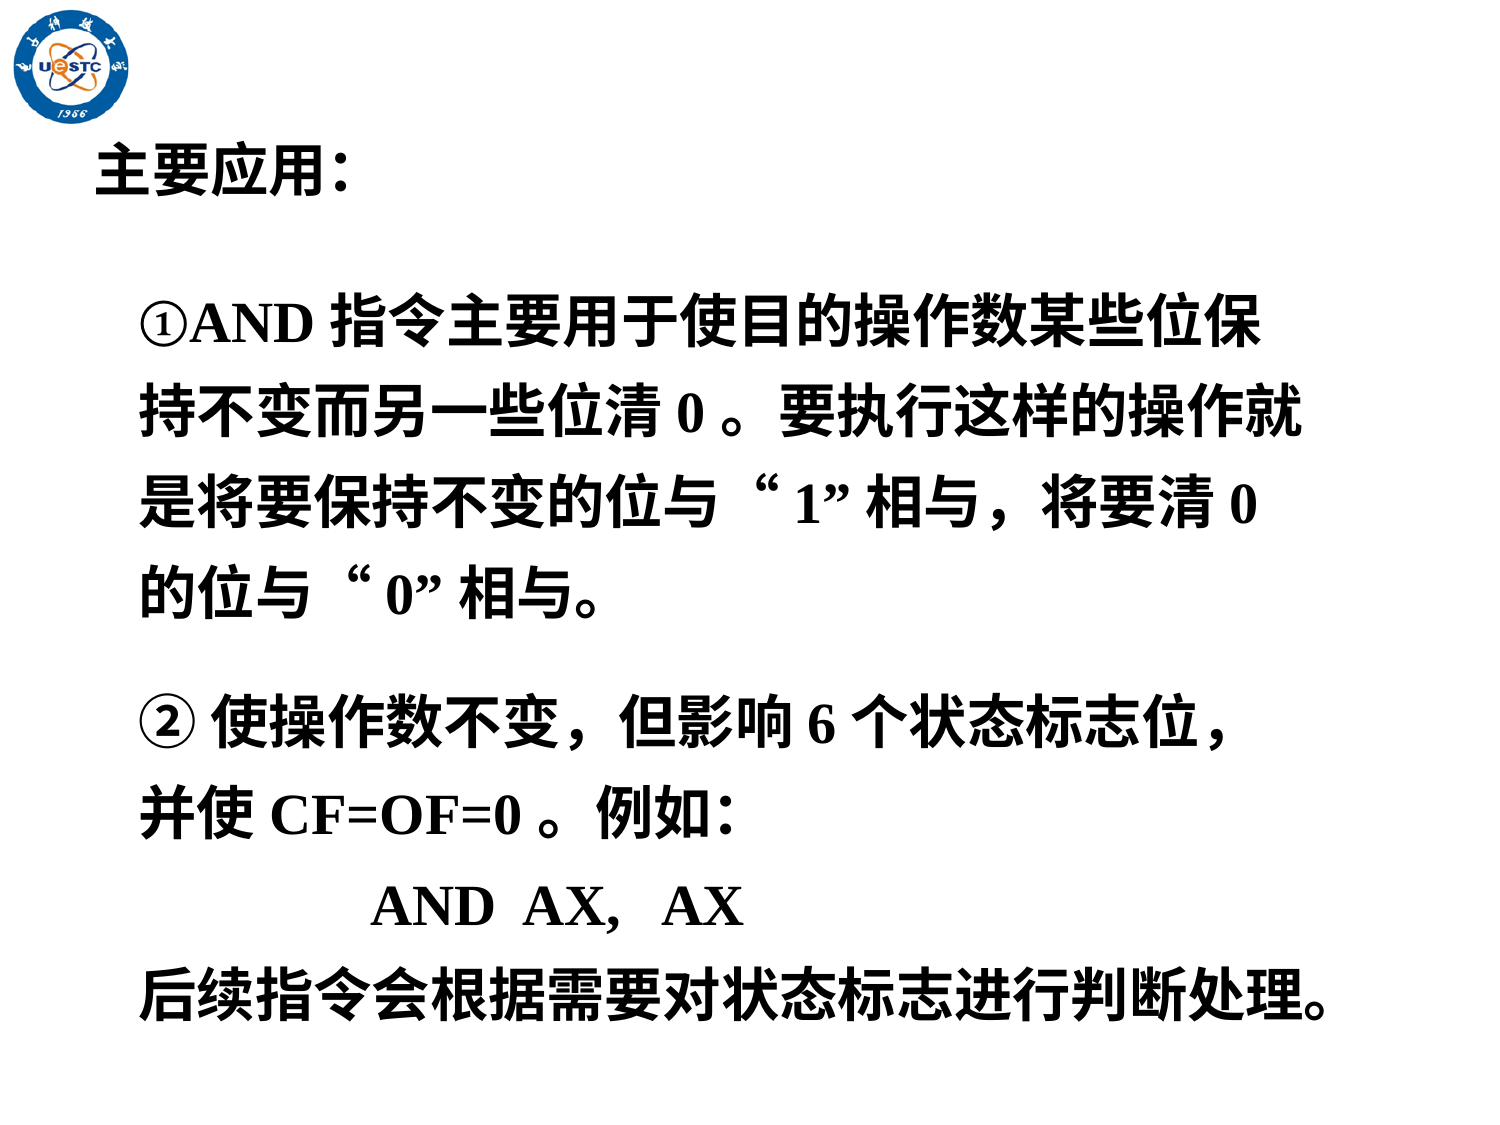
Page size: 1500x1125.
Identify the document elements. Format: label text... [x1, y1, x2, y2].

text_box ①AND指令主要用于使目的操作数某些位保持不变而另一些位清0。要执行这样的操作就是将要保持不变的位与“1”相与，将要清0的位与“0”相与。 [123, 255, 1329, 634]
text_box 主要应用： [79, 125, 401, 211]
picture [6, 8, 136, 126]
text_box ②使操作数不变，但影响6个状态标志位，并使CF=OF=0。例如： AND AX, AX 后续指令会根据需要对状态标志进行判断处理。 [123, 656, 1329, 1036]
